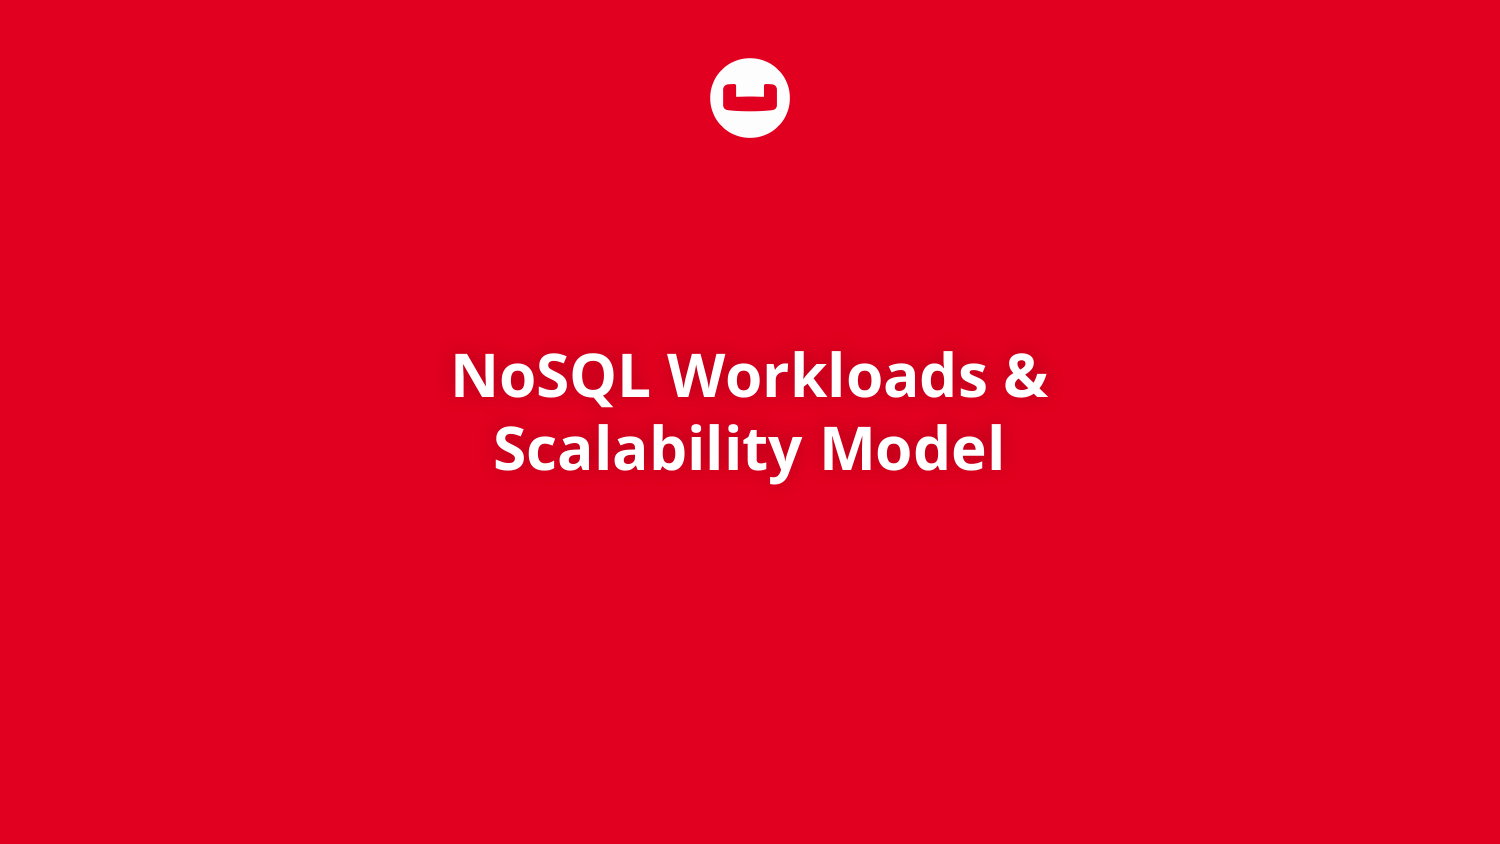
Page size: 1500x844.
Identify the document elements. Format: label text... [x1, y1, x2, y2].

title NoSQL Workloads & Scalability Model [112, 308, 1388, 490]
picture [709, 57, 791, 139]
